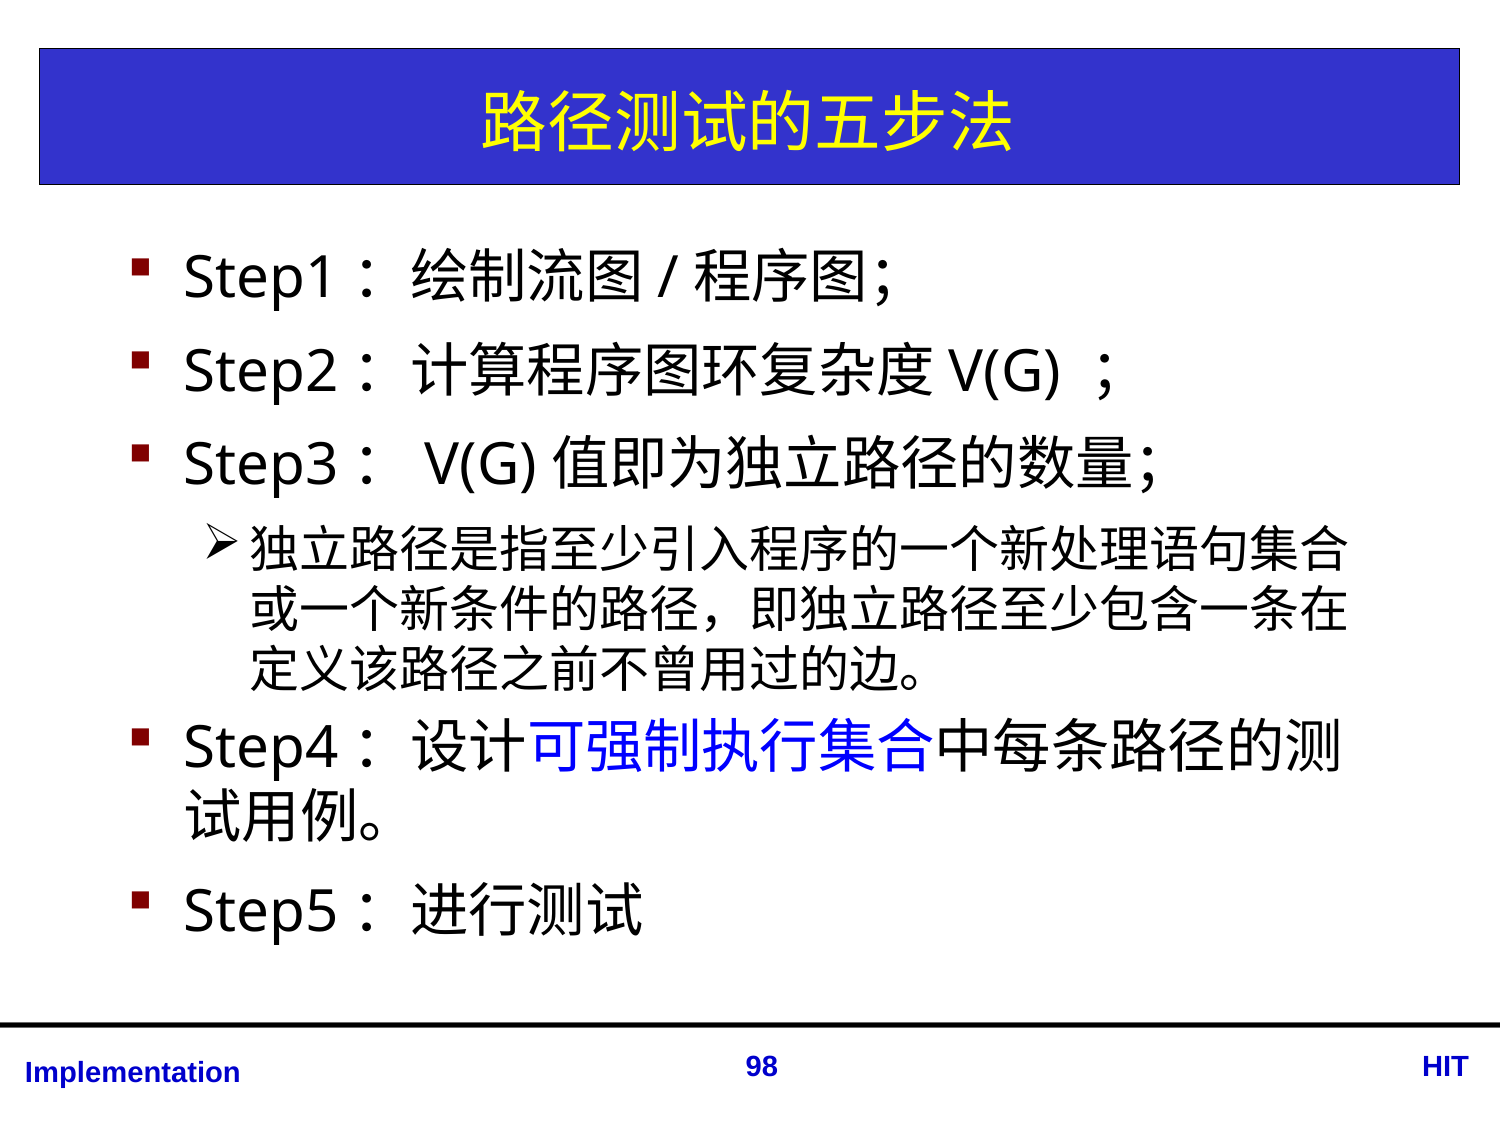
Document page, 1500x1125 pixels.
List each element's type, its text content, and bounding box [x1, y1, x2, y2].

title 路径测试的五步法 [38, 54, 1457, 185]
list Step1：绘制流图/程序图； Step2：计算程序图环复杂度V(G) ； Step3：V(G)值即为独立路径的数量； 独立路径是指至少引入程序的一个新处理语句集合或一个新条件的路径，即独立路径至少包含一条在定义该路径之前不曾用过的边。 Step4：设计可强制执行集合中每条路径的测试用例。 Step5：进行测试 [111, 231, 1412, 941]
